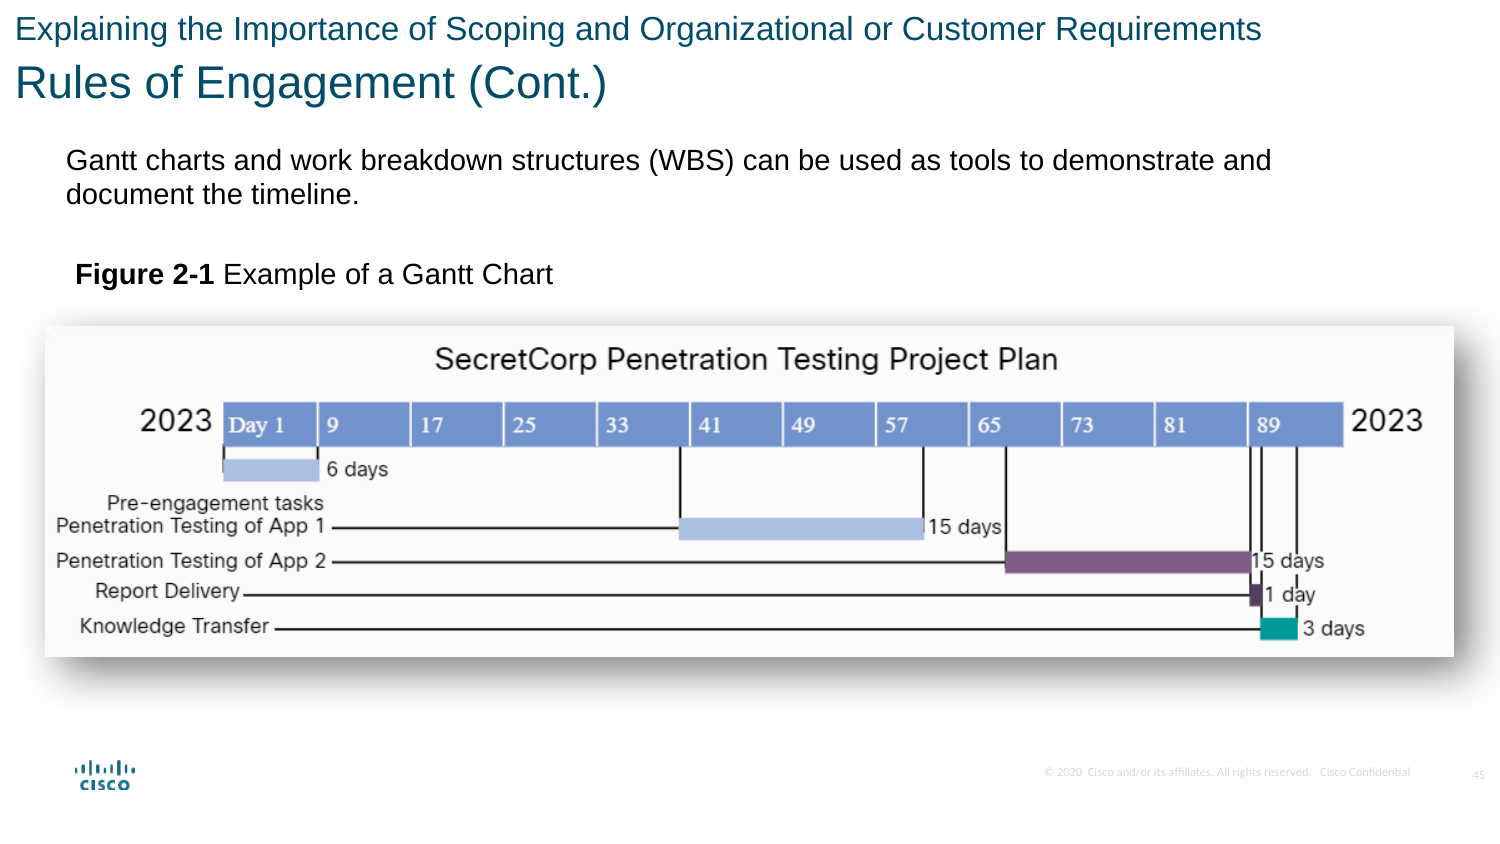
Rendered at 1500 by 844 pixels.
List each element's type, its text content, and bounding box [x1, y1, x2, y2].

text_box Figure 2-1 Example of a Gantt Chart [60, 247, 1303, 298]
text_box Gantt charts and work breakdown structures (WBS) can be used as tools to demonstrate and document the timeline. [51, 133, 1329, 219]
picture [45, 326, 1455, 657]
list Explaining the Importance of Scoping and Organizational or Customer Requirements [0, 0, 1500, 45]
picture [75, 759, 135, 790]
list Rules of Engagement (Cont.) [0, 45, 1500, 105]
slide_number 45 [1425, 759, 1500, 797]
